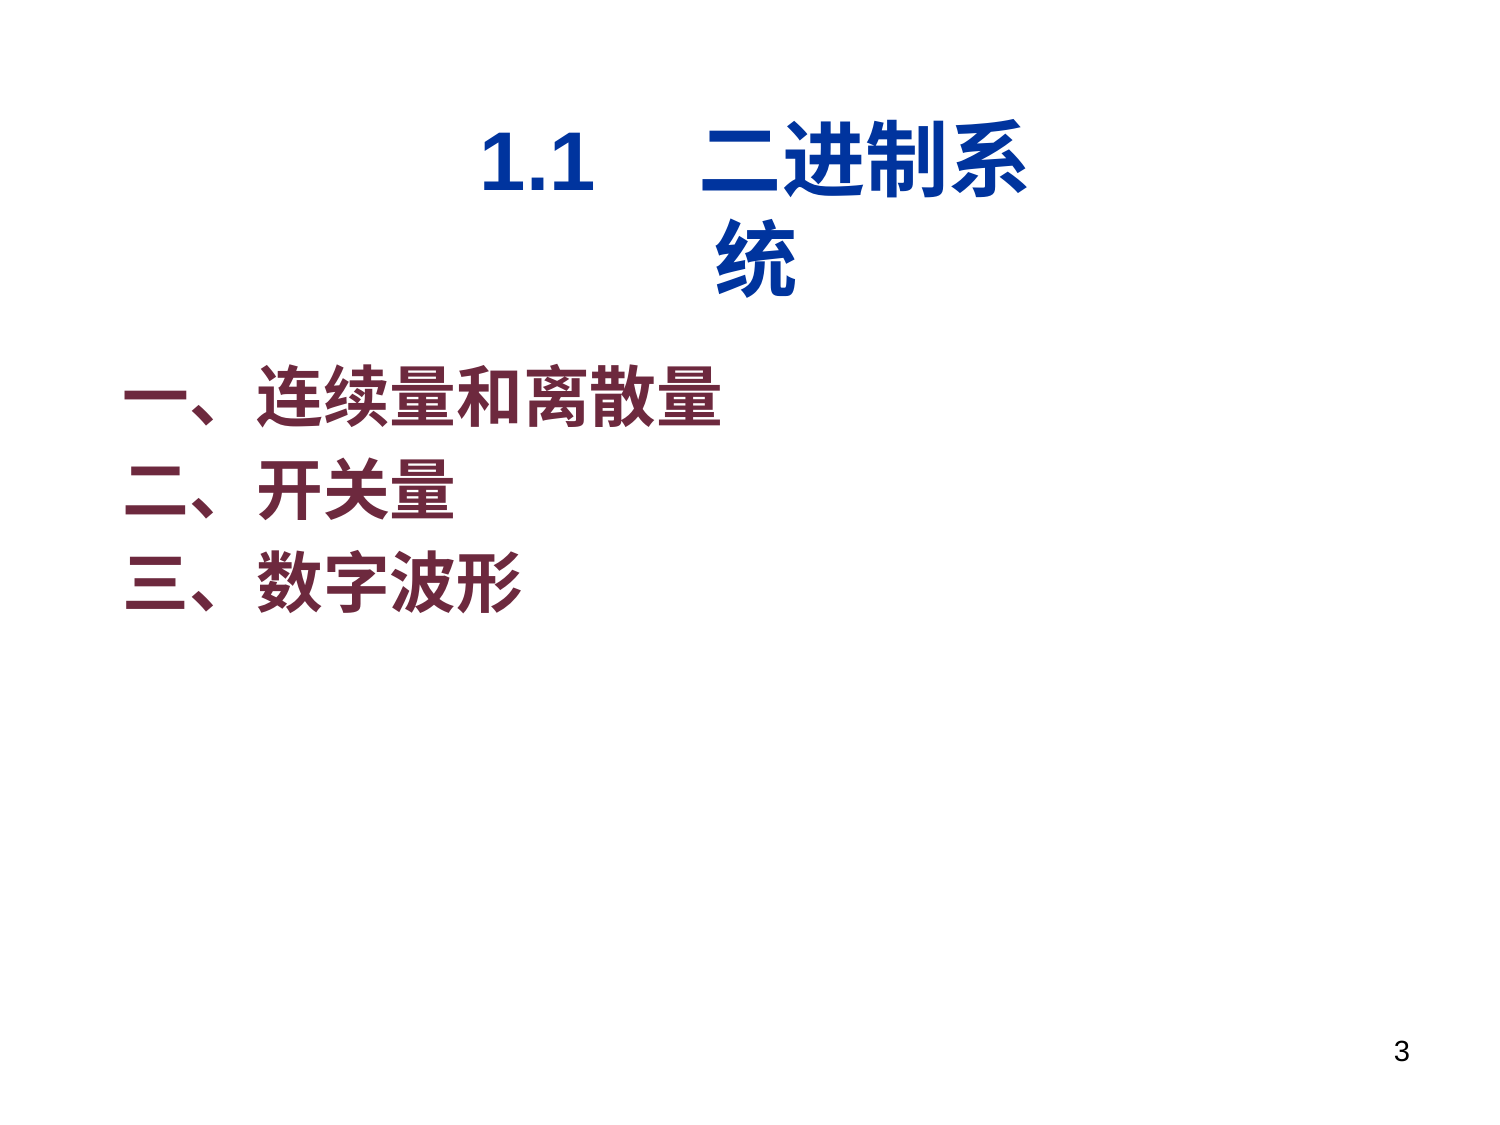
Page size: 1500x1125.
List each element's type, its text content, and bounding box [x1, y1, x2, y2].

text_box 1.1 二进制系统 [430, 148, 1081, 266]
slide_number 3 [1074, 1024, 1426, 1103]
list 一、连续量和离散量 二、开关量 三、数字波形 [76, 346, 1428, 847]
